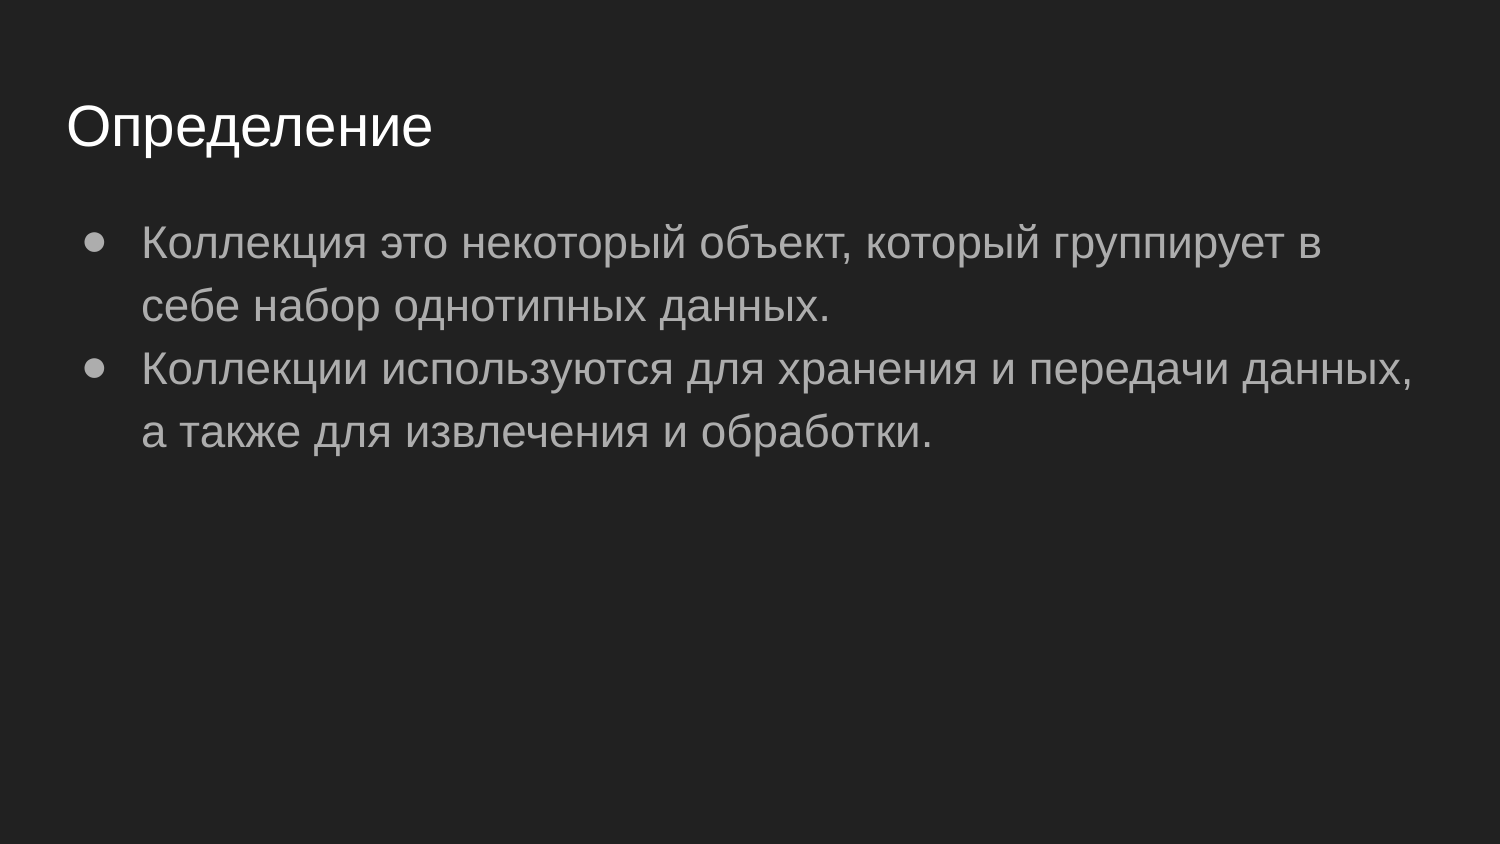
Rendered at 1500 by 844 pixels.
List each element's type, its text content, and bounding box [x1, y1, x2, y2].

title Определение [51, 72, 1449, 167]
list Коллекция это некоторый объект, который группирует в себе набор однотипных данных. Коллекции используются для хранения и передачи данных, а также для извлечения и обработки. [51, 189, 1449, 750]
